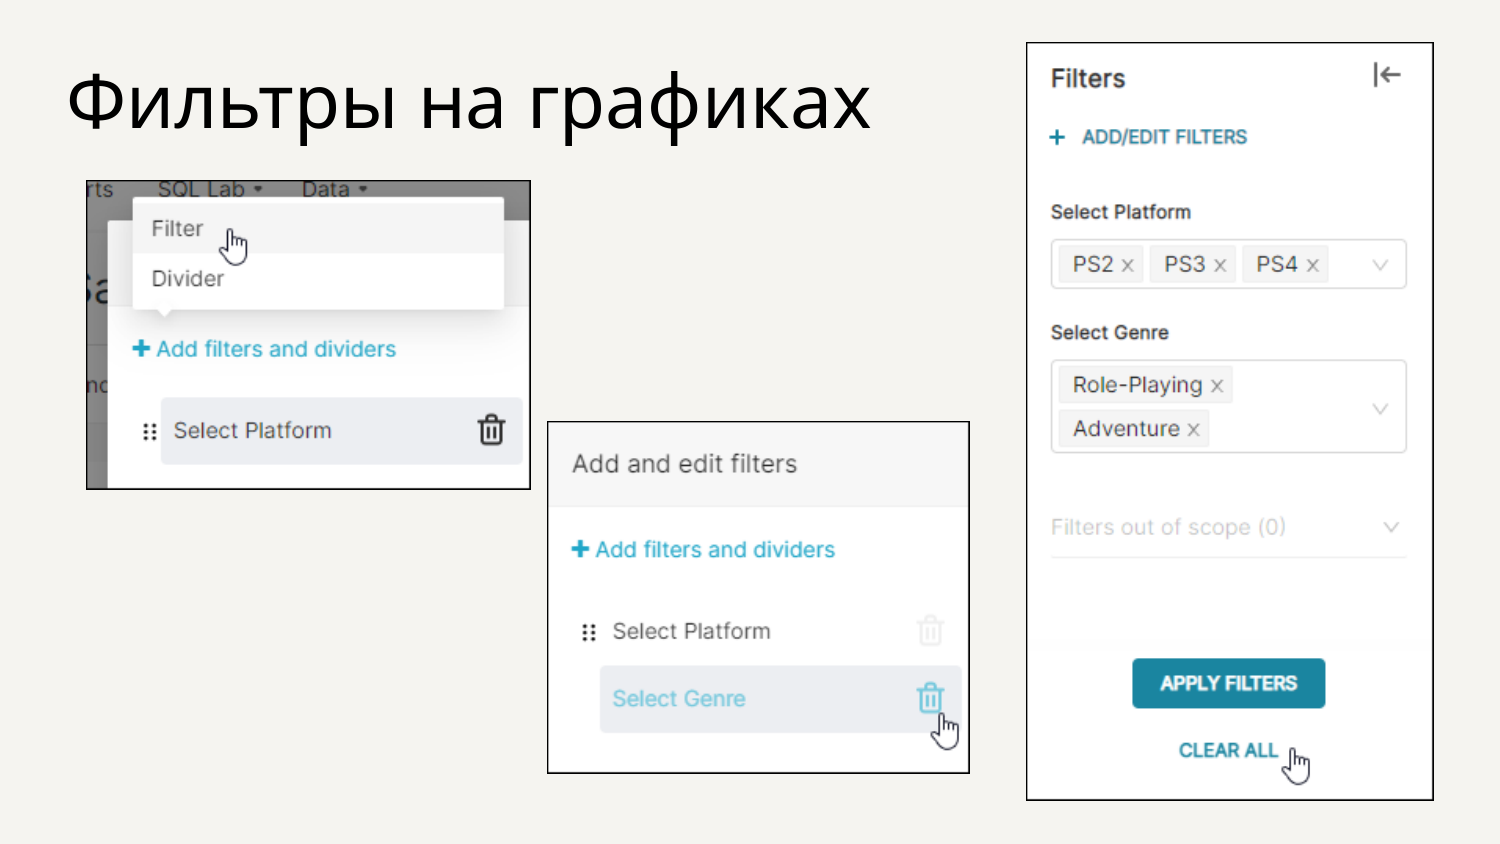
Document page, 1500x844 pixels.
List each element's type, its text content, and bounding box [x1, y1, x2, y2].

picture [1026, 42, 1434, 801]
picture [86, 180, 531, 491]
picture [547, 421, 970, 774]
title Фильтры на графиках [51, 31, 1449, 159]
